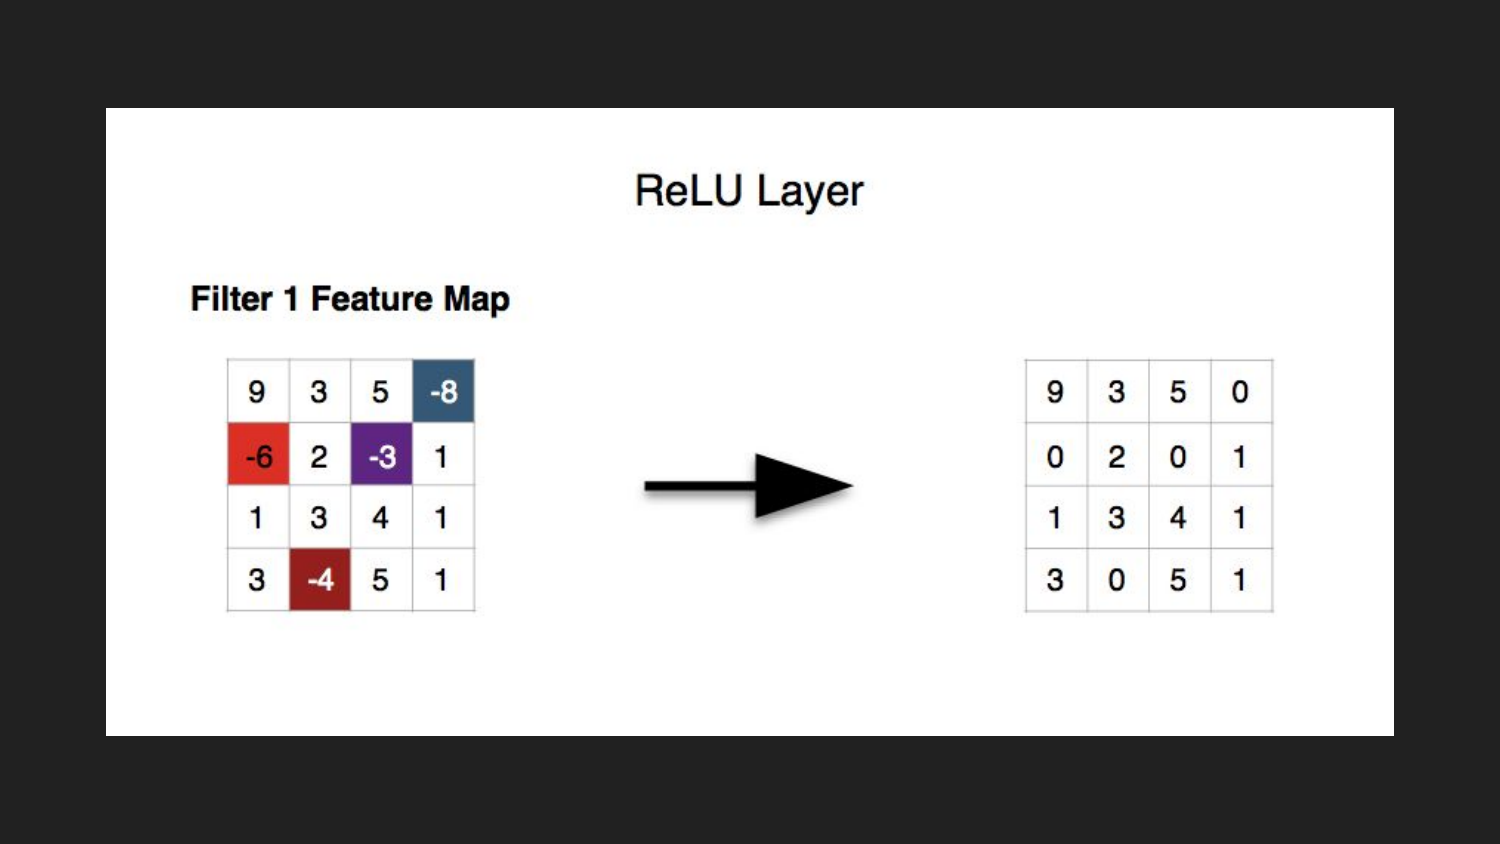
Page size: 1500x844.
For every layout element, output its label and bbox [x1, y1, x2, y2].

picture [105, 108, 1394, 736]
